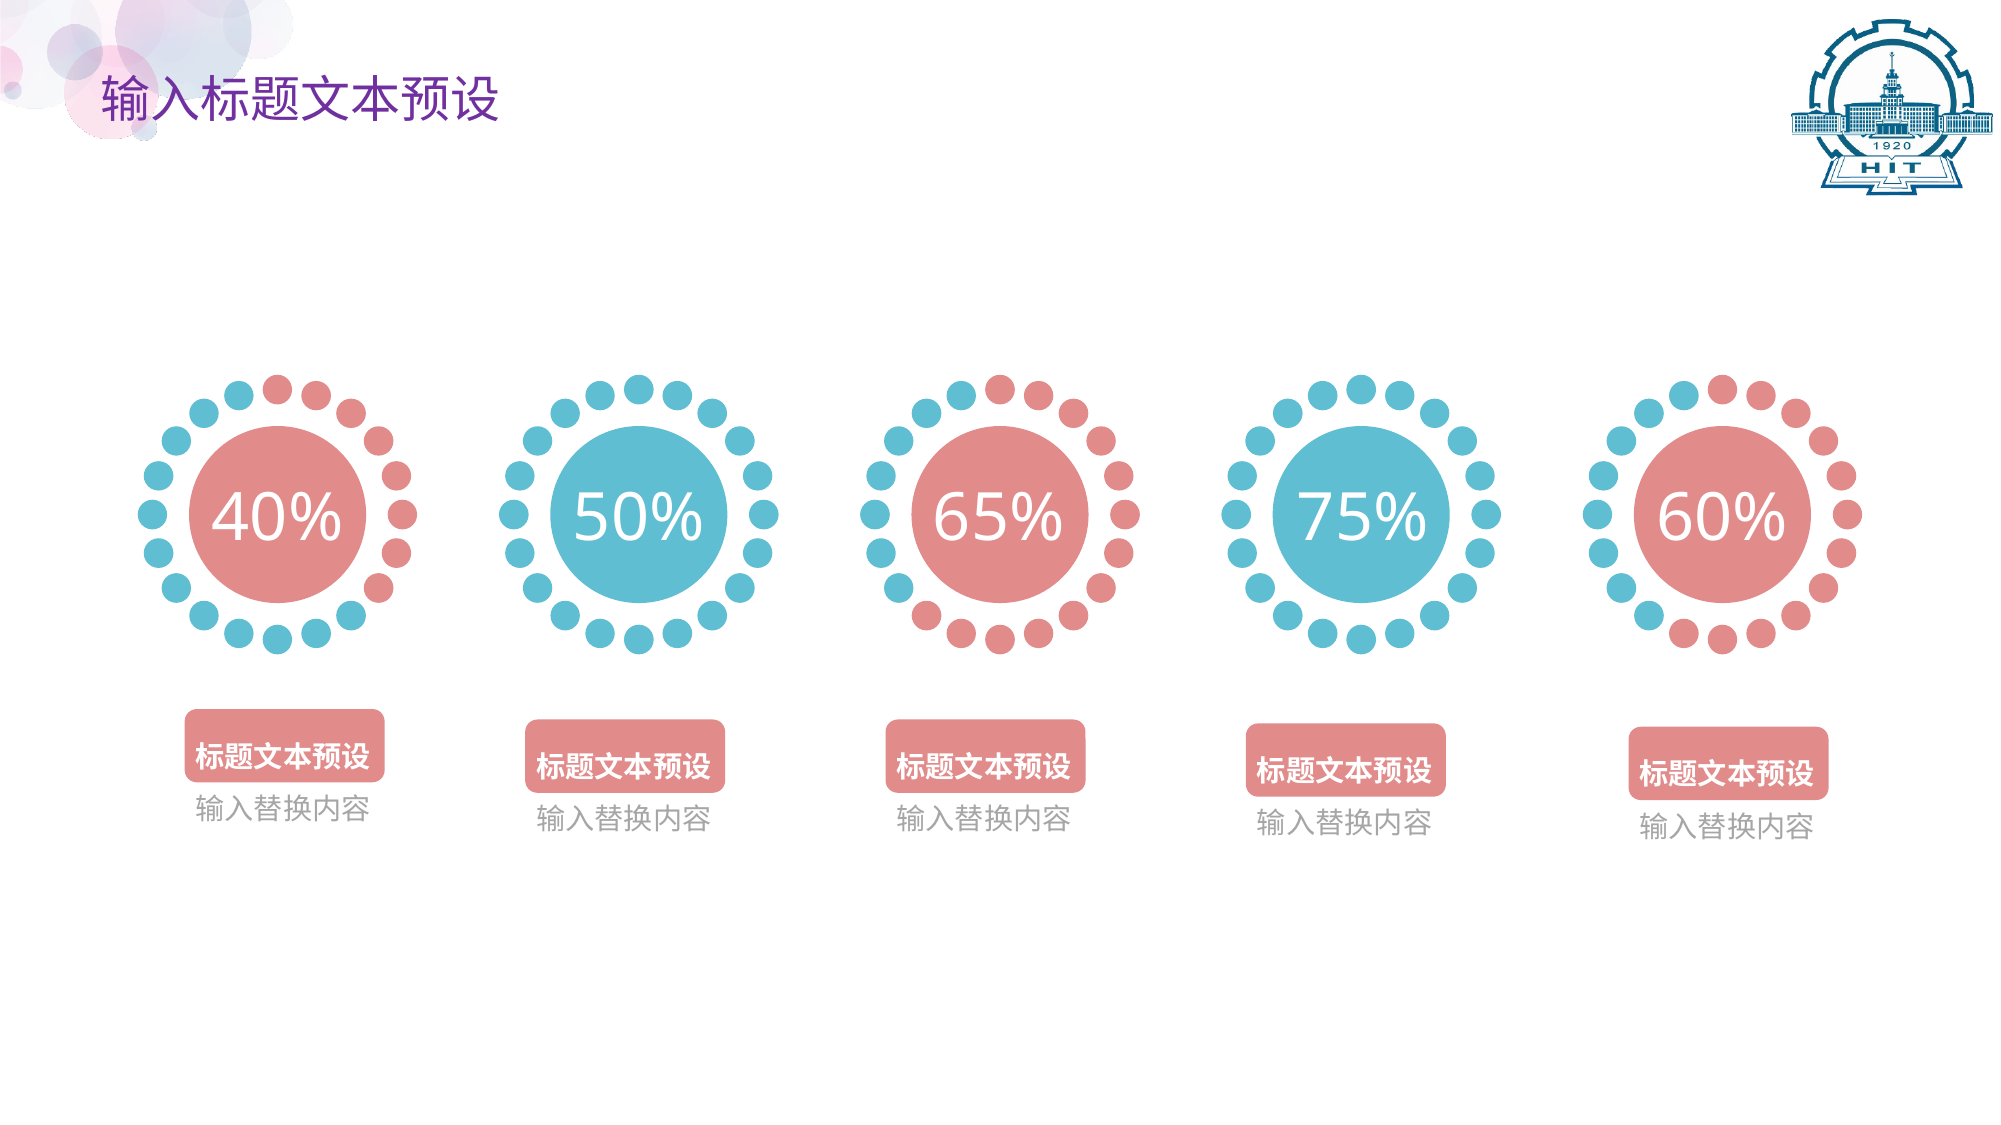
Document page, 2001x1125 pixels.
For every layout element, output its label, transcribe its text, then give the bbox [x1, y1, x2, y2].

text_box [336, 600, 366, 631]
text_box 标题文本预设 输入替换内容 [1164, 727, 1525, 847]
text_box [1471, 499, 1502, 530]
text_box [203, 426, 352, 466]
text_box [564, 562, 714, 604]
text_box [1058, 398, 1089, 429]
text_box [363, 573, 394, 603]
text_box [887, 718, 1084, 723]
text_box [1227, 461, 1257, 491]
text_box 标题文本预设 输入替换内容 [103, 712, 464, 833]
text_box [224, 618, 254, 649]
text_box 65% [918, 466, 1080, 562]
text_box [884, 573, 914, 603]
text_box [0, 0, 590, 161]
text_box 75% [1282, 466, 1444, 562]
text_box [1582, 499, 1613, 530]
text_box [1080, 476, 1089, 553]
text_box [1419, 600, 1450, 631]
text_box [143, 461, 174, 491]
text_box [720, 479, 728, 550]
text_box [1634, 600, 1664, 631]
text_box [585, 380, 615, 411]
text_box [1248, 722, 1444, 727]
text_box [725, 573, 755, 603]
text_box [1647, 562, 1798, 604]
text_box [884, 426, 914, 456]
text_box [1104, 538, 1134, 568]
text_box [224, 380, 254, 411]
text_box [564, 426, 713, 466]
text_box [911, 600, 942, 631]
text_box [137, 499, 168, 530]
text_box [336, 398, 366, 429]
text_box [363, 426, 394, 456]
text_box [1669, 618, 1699, 649]
text_box [1746, 618, 1776, 649]
text_box [1832, 499, 1863, 530]
text_box [1781, 600, 1811, 631]
text_box [1804, 480, 1811, 549]
text_box [1346, 374, 1377, 405]
text_box [1781, 398, 1811, 429]
text_box [189, 398, 219, 429]
text_box [381, 538, 412, 568]
text_box [505, 461, 535, 491]
text_box [860, 499, 890, 530]
text_box [1287, 426, 1436, 466]
text_box [189, 600, 219, 631]
text_box [1648, 426, 1797, 466]
text_box [946, 380, 976, 411]
text_box [359, 479, 367, 550]
text_box [1631, 725, 1826, 730]
text_box [1272, 600, 1303, 631]
text_box [262, 374, 293, 405]
text_box [505, 538, 535, 568]
text_box [1245, 426, 1276, 456]
text_box [1588, 538, 1619, 568]
text_box [1808, 426, 1839, 456]
text_box [1104, 461, 1134, 491]
text_box [1826, 461, 1857, 491]
text_box [1588, 461, 1619, 491]
text_box [550, 398, 580, 429]
text_box [262, 624, 293, 655]
text_box [1707, 624, 1738, 655]
text_box [1385, 618, 1415, 649]
text_box [1023, 618, 1054, 649]
text_box [742, 538, 773, 568]
text_box [1634, 398, 1664, 429]
text_box [187, 707, 382, 712]
picture [1788, 4, 1995, 211]
text_box [866, 461, 896, 491]
text_box [985, 374, 1015, 405]
text_box [161, 573, 192, 603]
text_box 标题文本预设 输入替换内容 [1547, 730, 1908, 851]
text_box [1307, 618, 1338, 649]
text_box [911, 481, 918, 548]
text_box [301, 618, 332, 649]
text_box [550, 478, 558, 551]
text_box [301, 380, 332, 411]
text_box [925, 426, 1075, 466]
text_box [1110, 499, 1140, 530]
text_box [1465, 538, 1495, 568]
text_box [1707, 374, 1738, 405]
text_box [1419, 398, 1450, 429]
text_box [527, 718, 723, 723]
text_box [1086, 426, 1116, 456]
text_box [585, 618, 615, 649]
text_box [697, 600, 728, 631]
text_box [985, 624, 1015, 655]
text_box [1221, 499, 1252, 530]
text_box [1808, 573, 1839, 603]
text_box [387, 499, 418, 530]
text_box [623, 374, 654, 405]
text_box [925, 562, 1075, 604]
text_box [1245, 573, 1276, 603]
text_box [1606, 573, 1637, 603]
text_box [161, 426, 192, 456]
text_box [748, 499, 779, 530]
text_box [1669, 380, 1699, 411]
text_box [1286, 562, 1436, 604]
text_box [1447, 573, 1478, 603]
text_box [189, 480, 196, 549]
text_box [1447, 426, 1478, 456]
text_box [1385, 380, 1415, 411]
text_box 40% [196, 466, 359, 562]
text_box [1058, 600, 1089, 631]
text_box [742, 461, 773, 491]
text_box [550, 600, 580, 631]
text_box 50% [558, 466, 720, 562]
text_box [202, 562, 353, 604]
text_box [725, 426, 755, 456]
text_box [1465, 461, 1495, 491]
text_box [1746, 380, 1776, 411]
text_box [1227, 538, 1257, 568]
text_box [143, 538, 174, 568]
text_box [1086, 573, 1116, 603]
text_box [381, 461, 412, 491]
text_box [662, 380, 693, 411]
text_box [1272, 398, 1303, 429]
text_box [662, 618, 693, 649]
text_box [1307, 380, 1338, 411]
text_box [866, 538, 896, 568]
text_box [1633, 479, 1641, 550]
text_box [623, 624, 654, 655]
text_box [946, 618, 976, 649]
text_box [1346, 624, 1377, 655]
text_box [1023, 380, 1054, 411]
text_box [498, 499, 529, 530]
text_box [1606, 426, 1637, 456]
text_box [522, 426, 553, 456]
text_box [522, 573, 553, 603]
text_box 标题文本预设 输入替换内容 [804, 723, 1165, 843]
text_box 标题文本预设 输入替换内容 [443, 723, 804, 843]
text_box [1444, 483, 1450, 546]
text_box [1272, 474, 1282, 555]
text_box [1826, 538, 1857, 568]
text_box [697, 398, 728, 429]
text_box 60% [1641, 466, 1804, 562]
text_box [911, 398, 942, 429]
